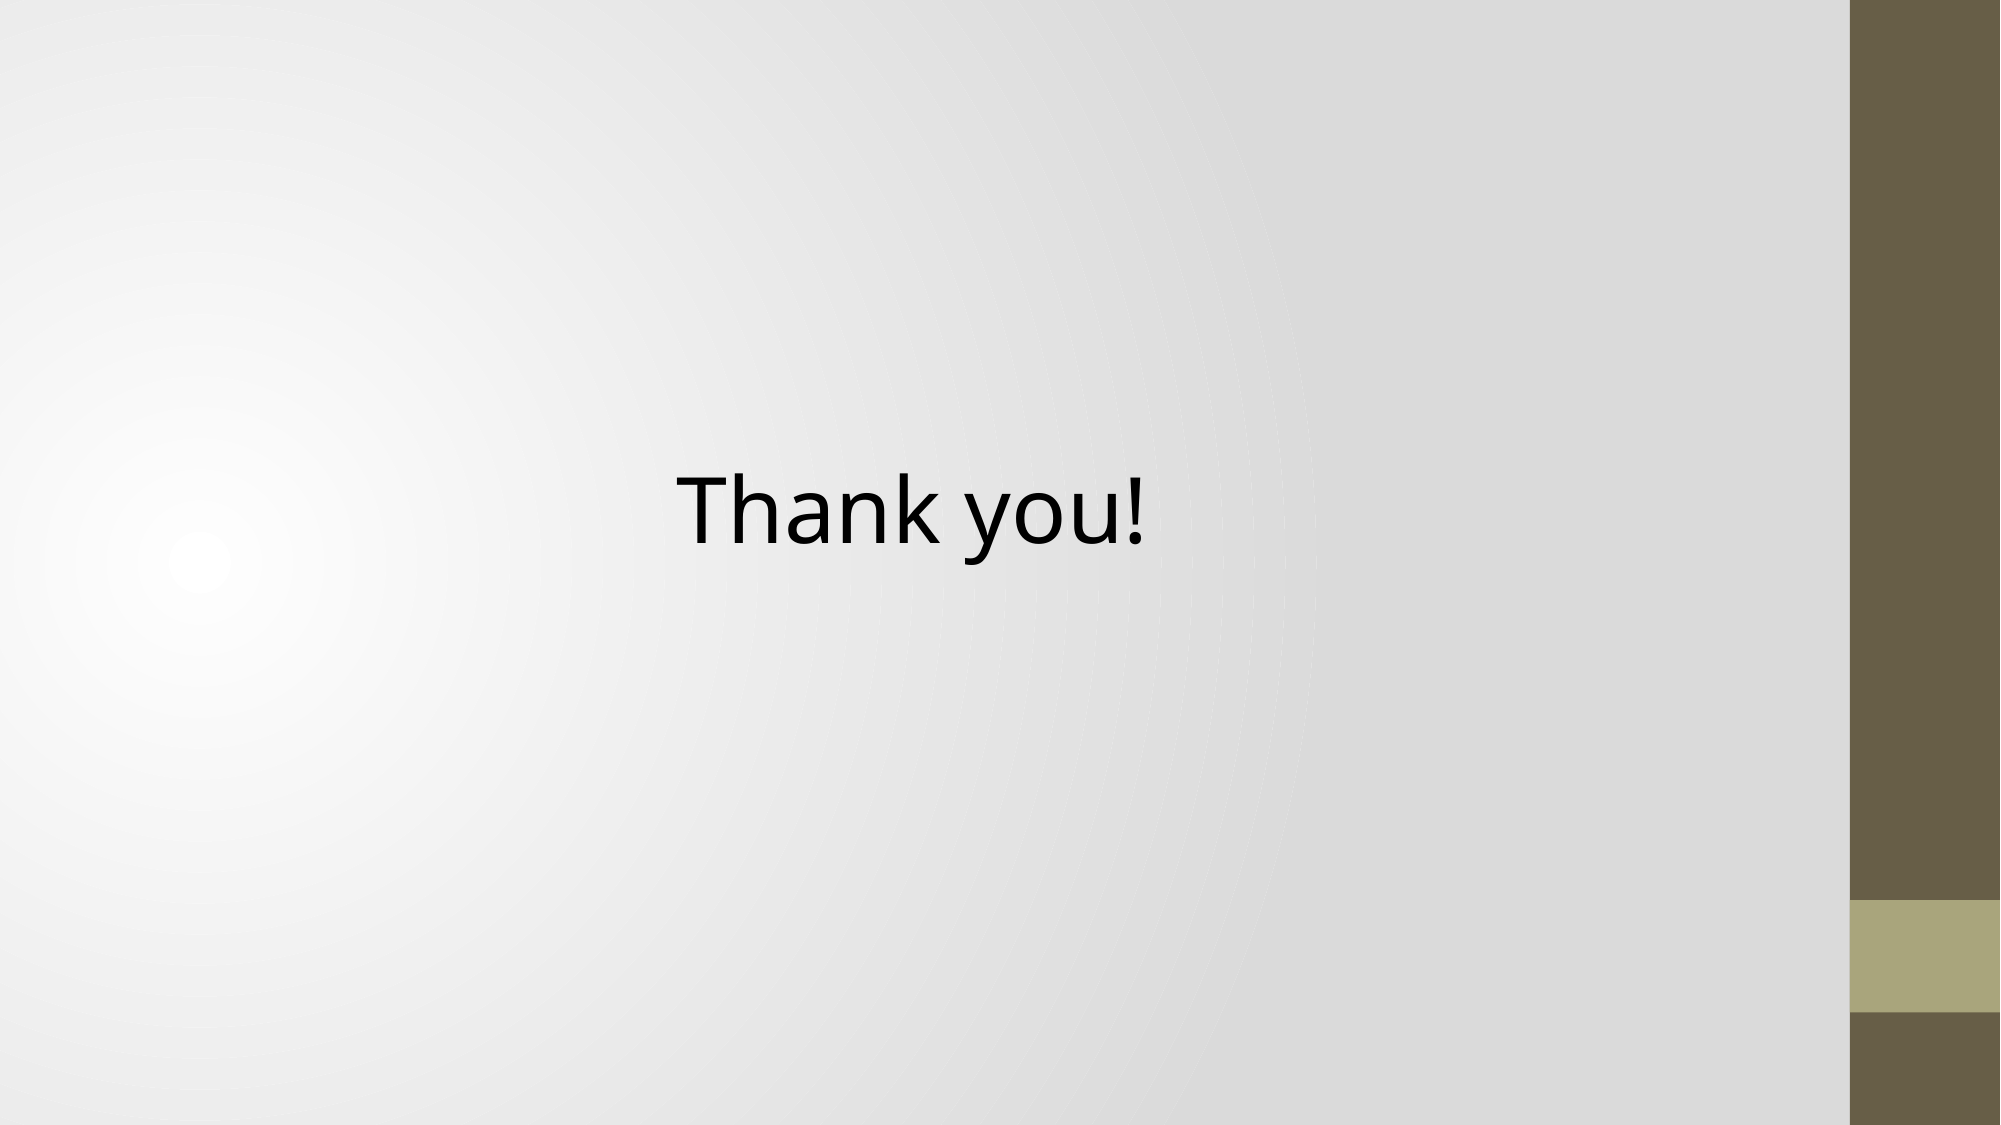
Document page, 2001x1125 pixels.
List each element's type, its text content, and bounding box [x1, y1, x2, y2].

text_box Thank you! [661, 444, 1744, 570]
